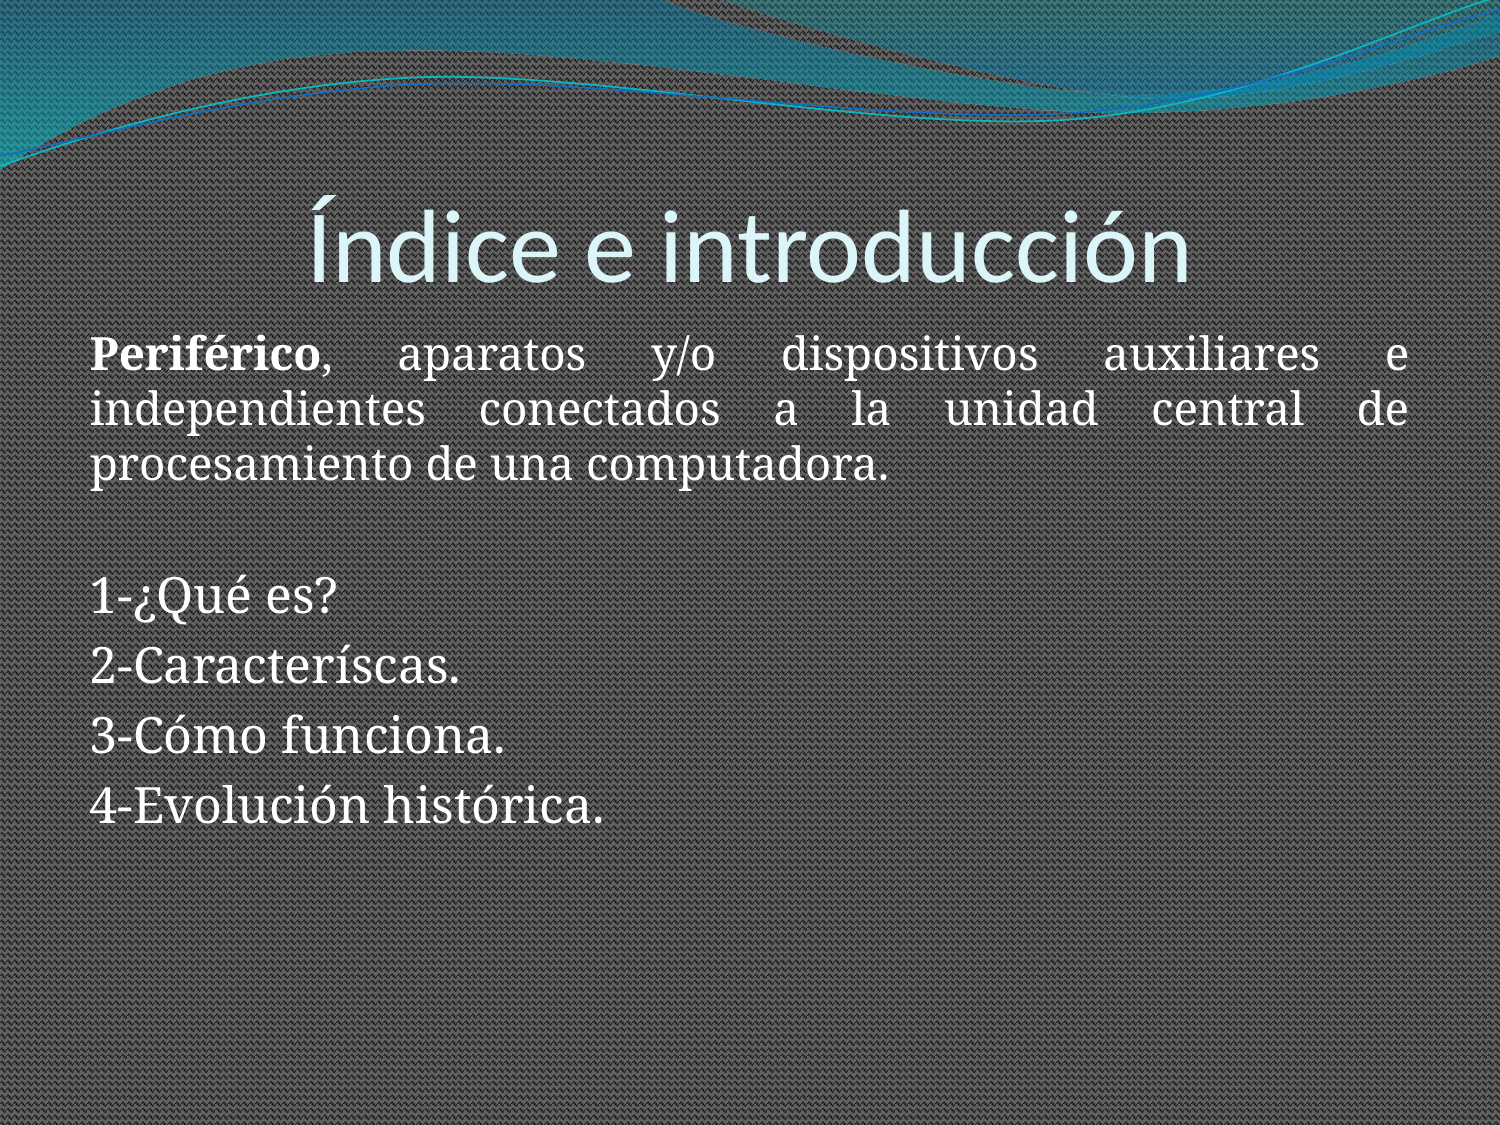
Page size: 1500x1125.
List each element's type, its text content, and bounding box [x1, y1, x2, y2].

title Índice e introducción [75, 115, 1425, 303]
list Periférico, aparatos y/o dispositivos auxiliares e independientes conectados a la unidad central de procesamiento de una computadora. 1-¿Qué es? 2-Caracteríscas. 3-Cómo funciona. 4-Evolución histórica. [75, 317, 1425, 1038]
